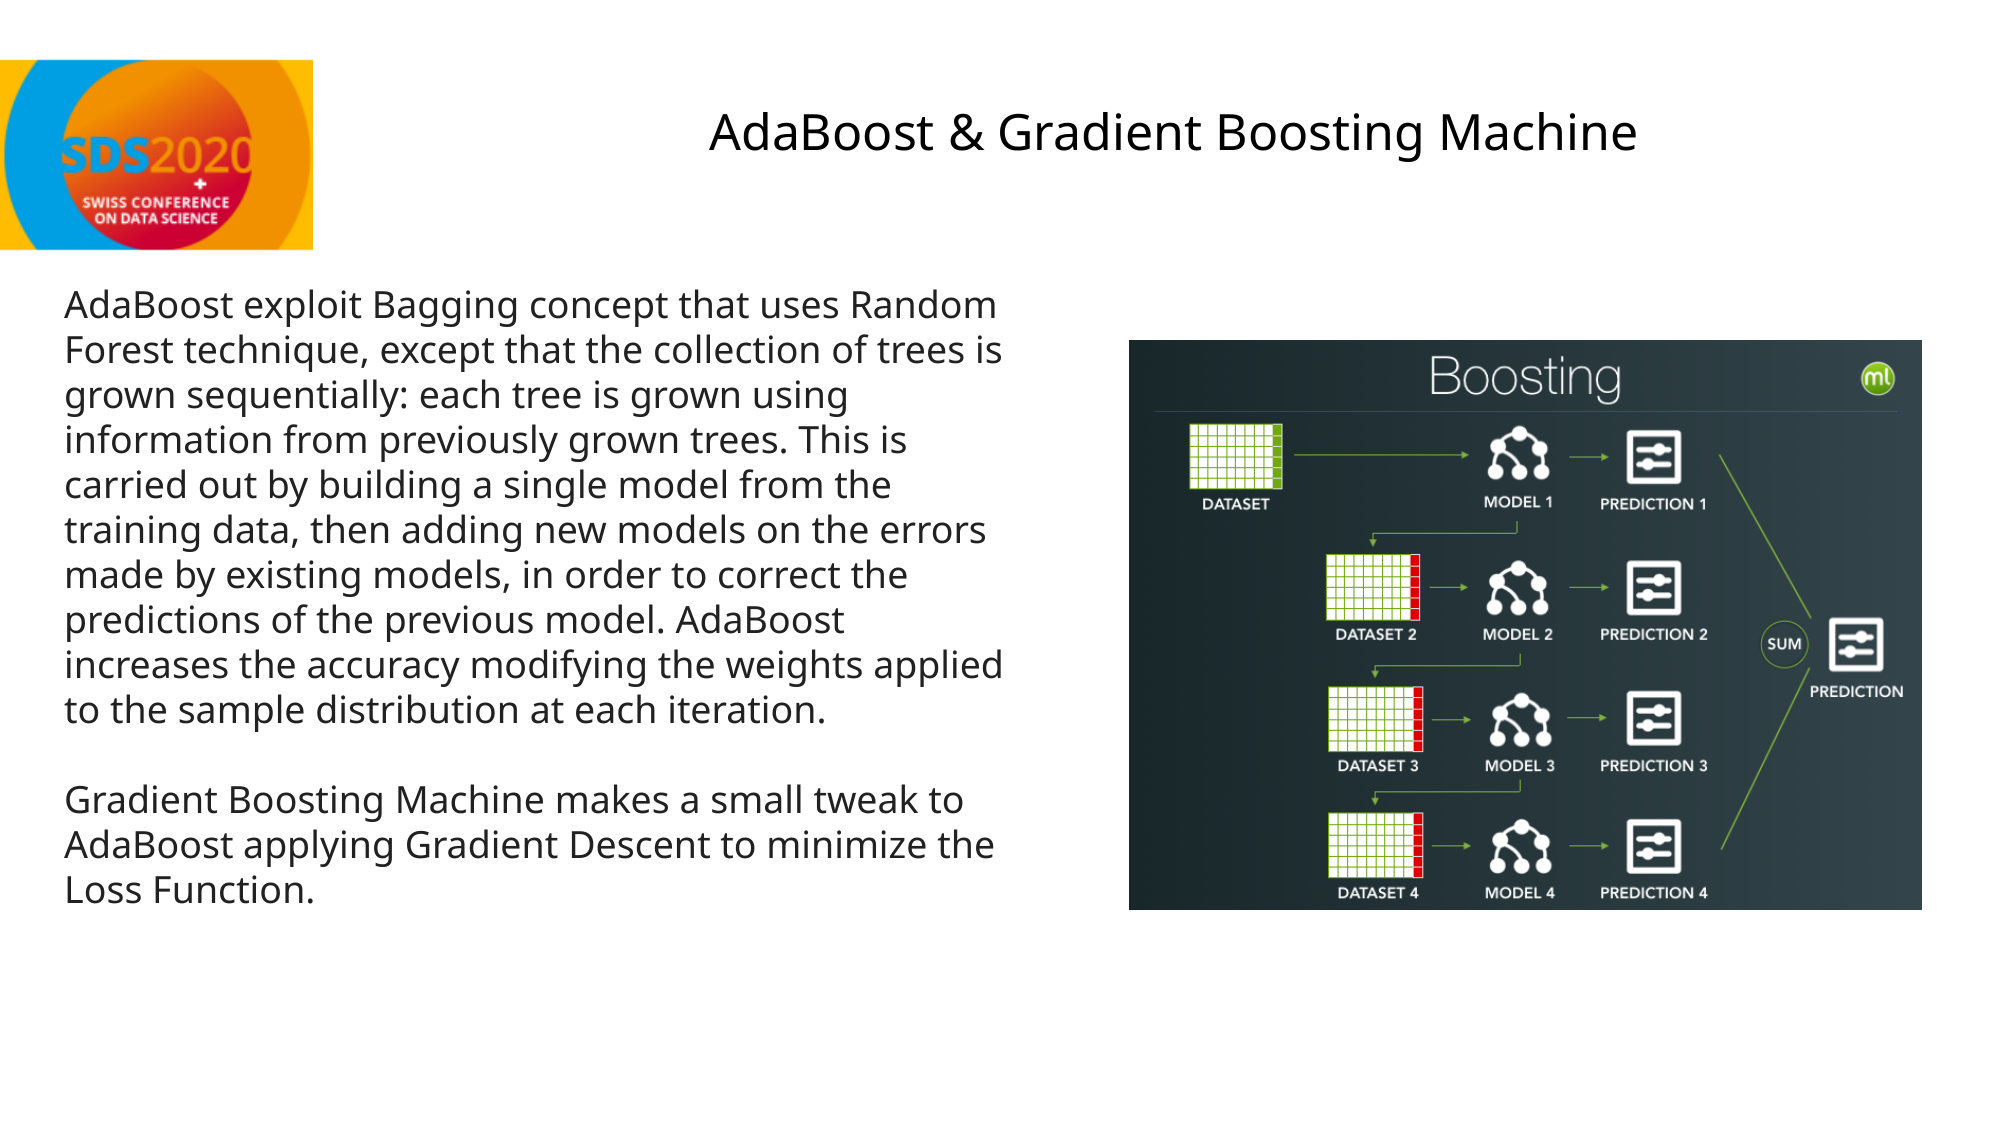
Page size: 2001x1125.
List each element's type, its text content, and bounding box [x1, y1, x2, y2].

picture [1129, 340, 1922, 910]
text_box AdaBoost exploit Bagging concept that uses Random Forest technique, except that the collection of trees is grown sequentially: each tree is grown using information from previously grown trees. This is carried out by building a single model from the training data, then adding new models on the errors made by existing models, in order to correct the predictions of the previous model. AdaBoost increases the accuracy modifying the weights applied to the sample distribution at each iteration. Gradient Boosting Machine makes a small tweak to AdaBoost applying Gradient Descent to minimize the Loss Function. [49, 273, 1030, 967]
text_box AdaBoost & Gradient Boosting Machine [400, 93, 1948, 168]
picture [0, 0, 313, 313]
